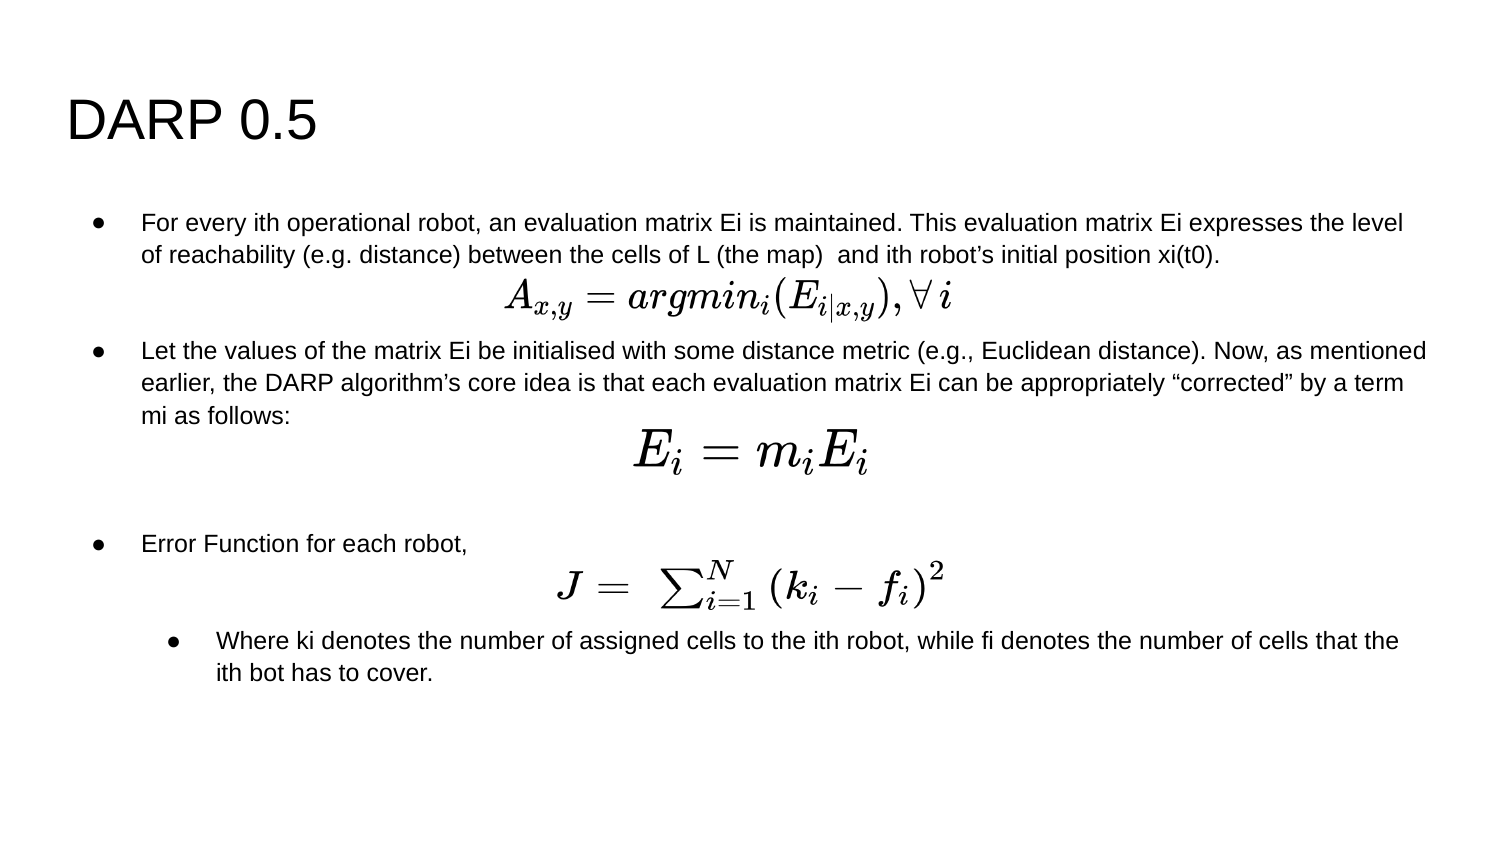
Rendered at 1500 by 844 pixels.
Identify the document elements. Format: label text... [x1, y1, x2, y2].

picture [556, 559, 943, 611]
list For every ith operational robot, an evaluation matrix Ei is maintained. This evaluation matrix Ei expresses the level of reachability (e.g. distance) between the cells of L (the map) and ith robot’s initial position xi(t0). Let the values of the matrix Ei be initialised with some distance metric (e.g., Euclidean distance). Now, as mentioned earlier, the DARP algorithm’s core idea is that each evaluation matrix Ei can be appropriately “corrected” by a term mi as follows: Error Function for each robot, Where ki denotes the number of assigned cells to the ith robot, while fi denotes the number of cells that the ith bot has to cover. [51, 189, 1449, 750]
title DARP 0.5 [51, 72, 1449, 167]
picture [504, 276, 951, 323]
picture [632, 428, 868, 475]
